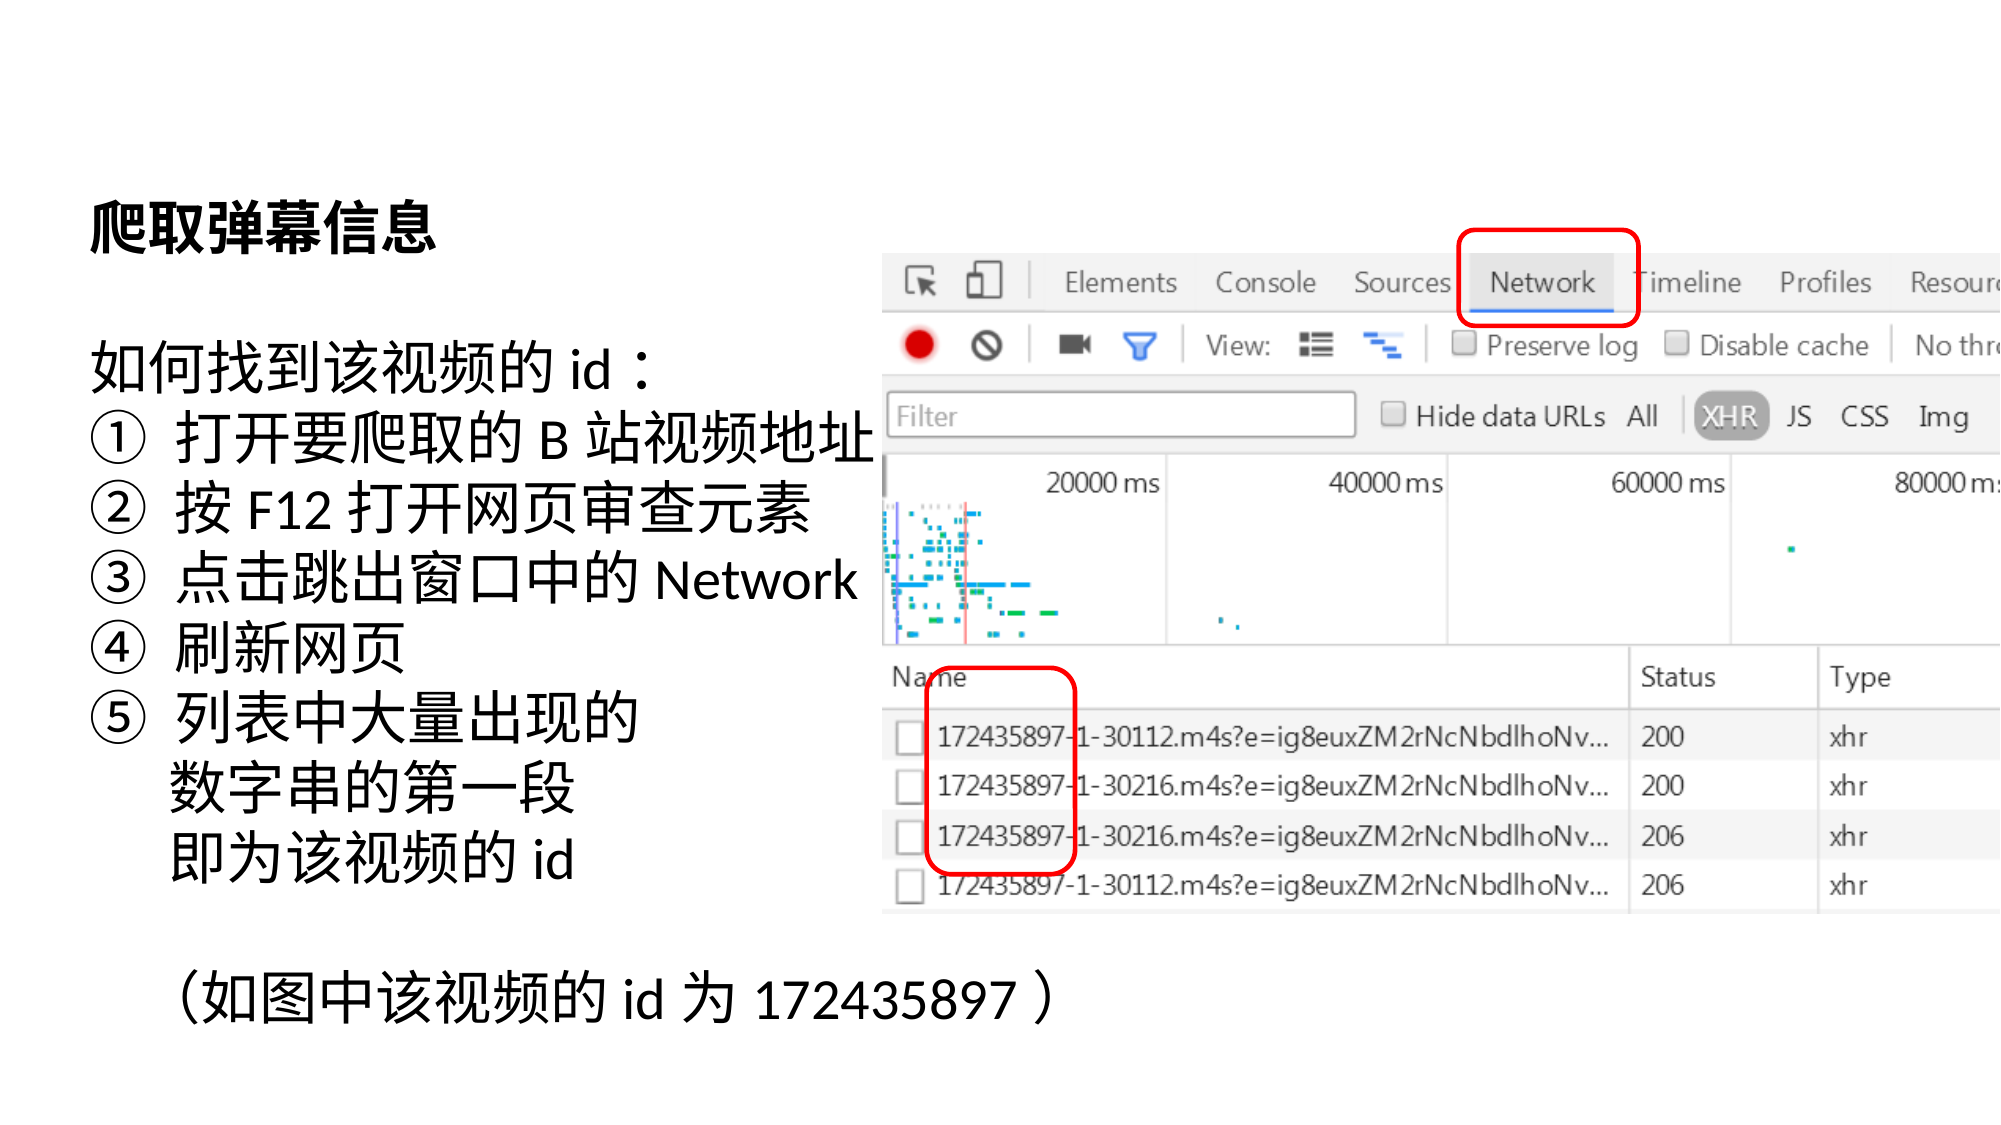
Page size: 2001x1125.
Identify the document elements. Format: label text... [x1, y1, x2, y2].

picture [882, 253, 2000, 914]
text_box [1457, 228, 1640, 254]
text_box 爬取弹幕信息 如何找到该视频的id： ① 打开要爬取的B站视频地址 ② 按F12打开网页审查元素 ③ 点击跳出窗口中的Network ④ 刷新网页 ⑤ 列表中大量出现的 数字串的第一段 即为该视频的id （如图中该视频的id为172435897） [74, 183, 1285, 1109]
